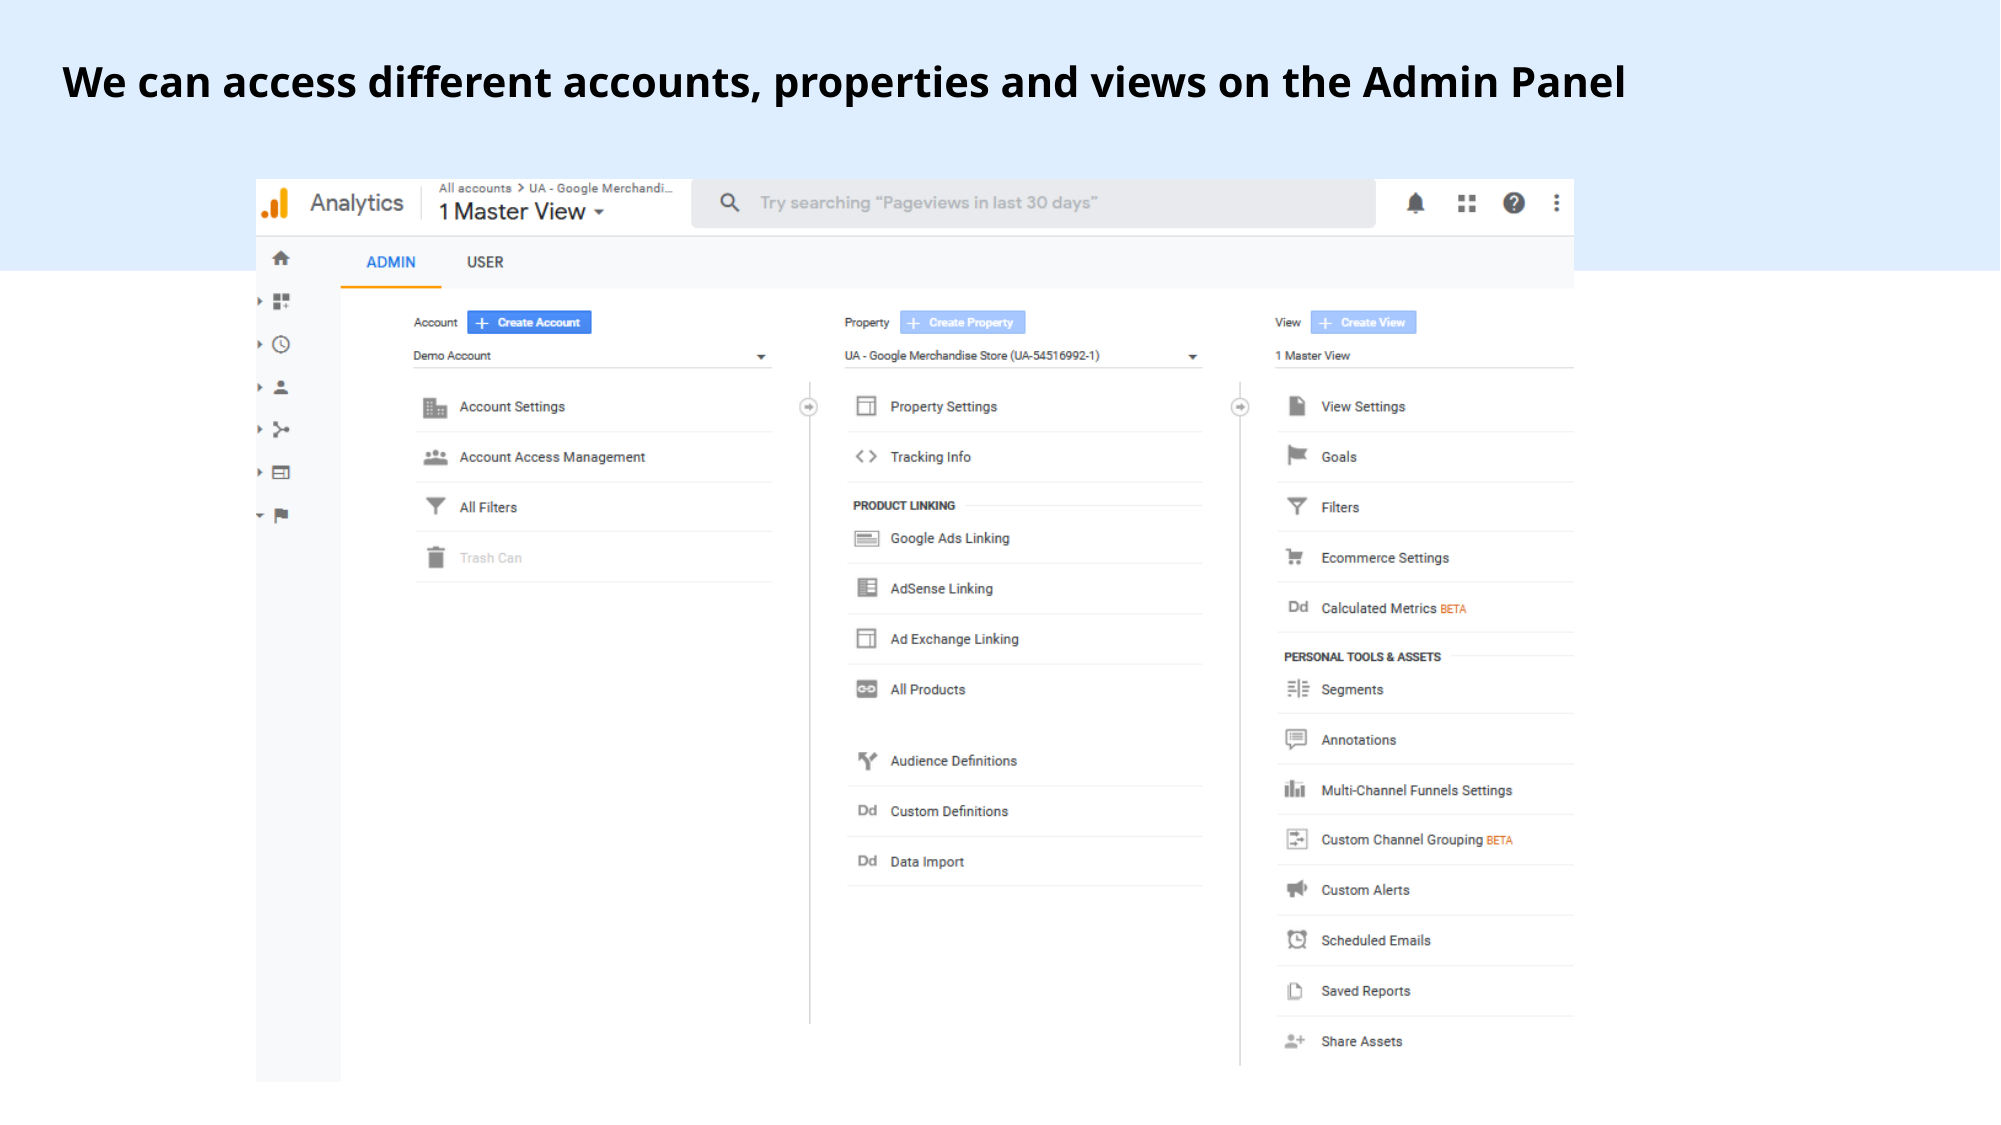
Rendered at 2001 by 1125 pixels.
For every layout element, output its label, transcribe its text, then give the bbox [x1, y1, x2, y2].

picture [256, 179, 1574, 1082]
text_box We can access different accounts, properties and views on the Admin Panel [47, 17, 2000, 151]
text_box [0, 0, 2000, 272]
